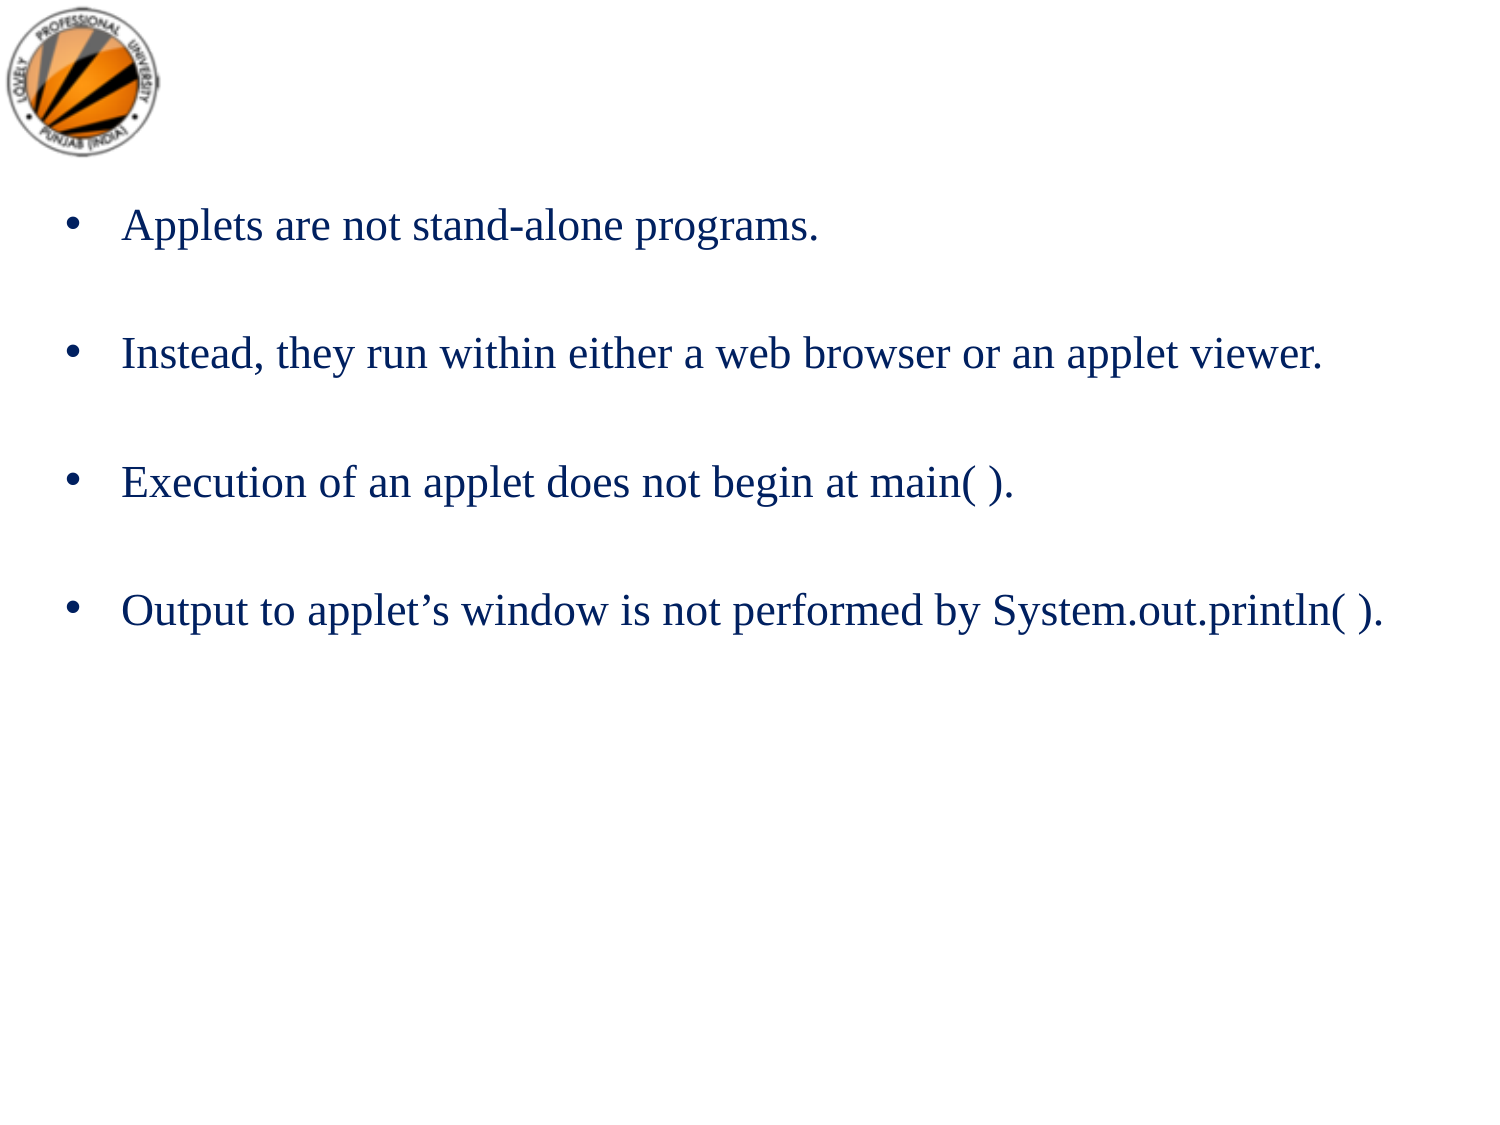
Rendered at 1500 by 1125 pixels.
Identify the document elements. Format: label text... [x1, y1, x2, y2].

picture [0, 0, 163, 163]
list Applets are not stand-alone programs. Instead, they run within either a web browser or an applet viewer. Execution of an applet does not begin at main( ). Output to applet’s window is not performed by System.out.println( ). [50, 187, 1500, 987]
